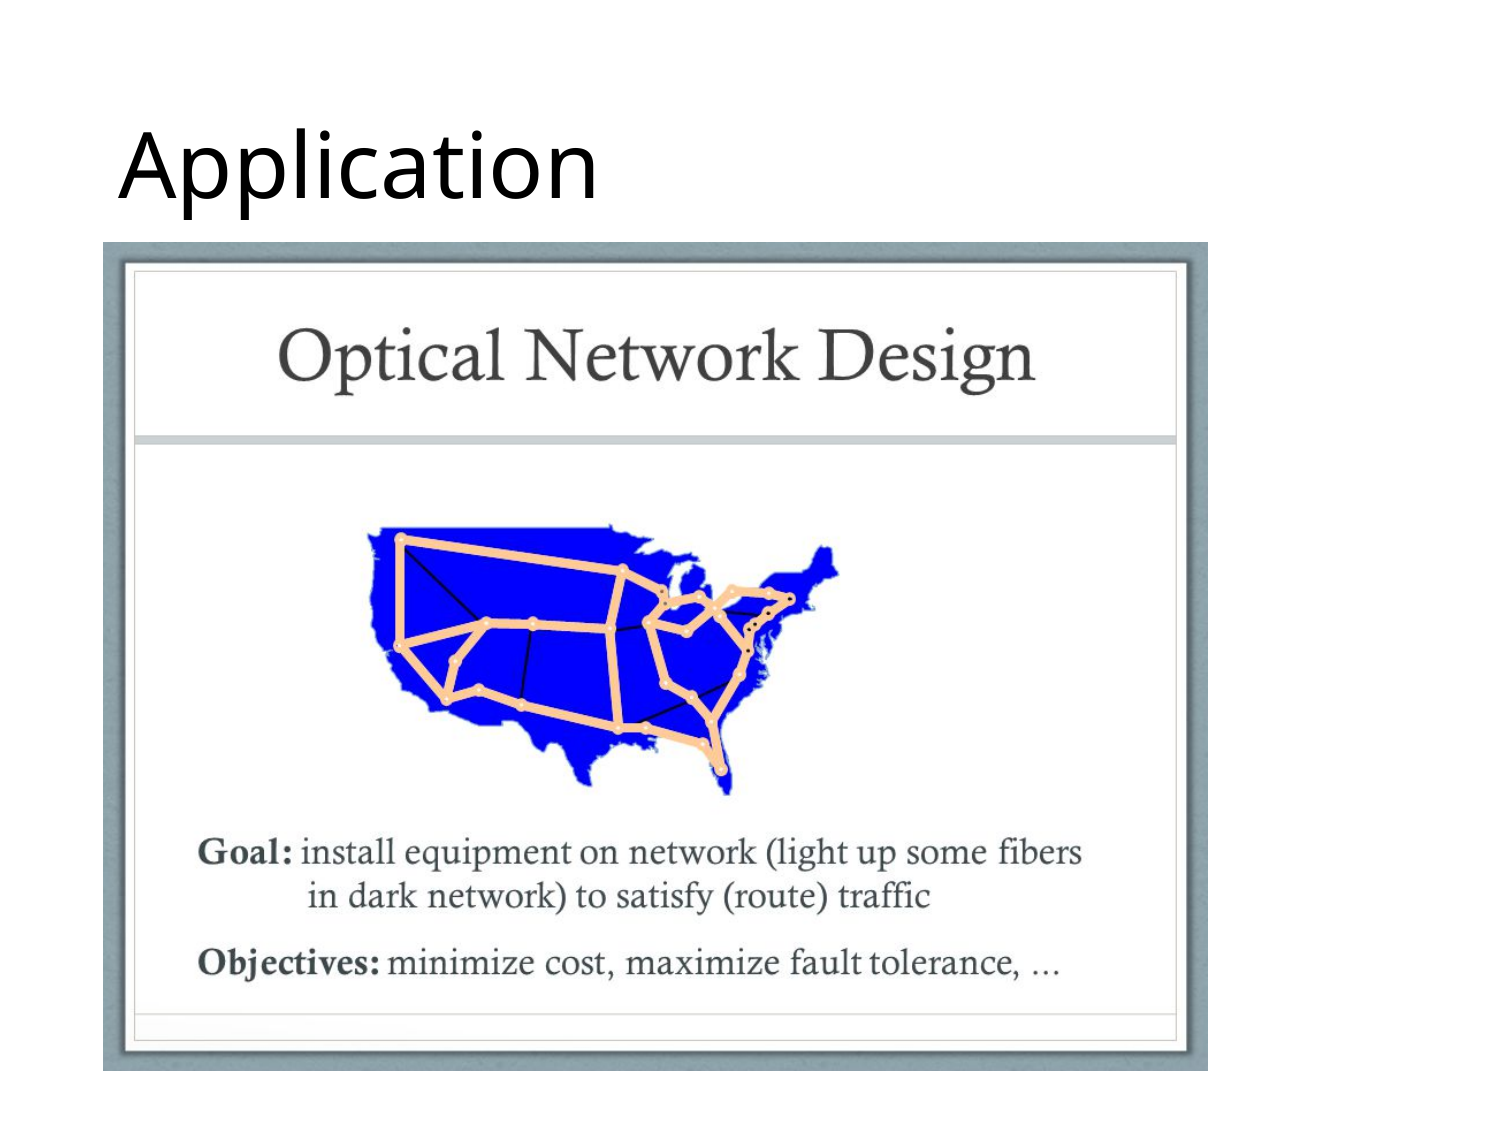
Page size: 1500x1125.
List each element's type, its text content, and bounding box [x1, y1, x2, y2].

picture [103, 242, 1208, 1071]
title Application [103, 59, 1397, 278]
